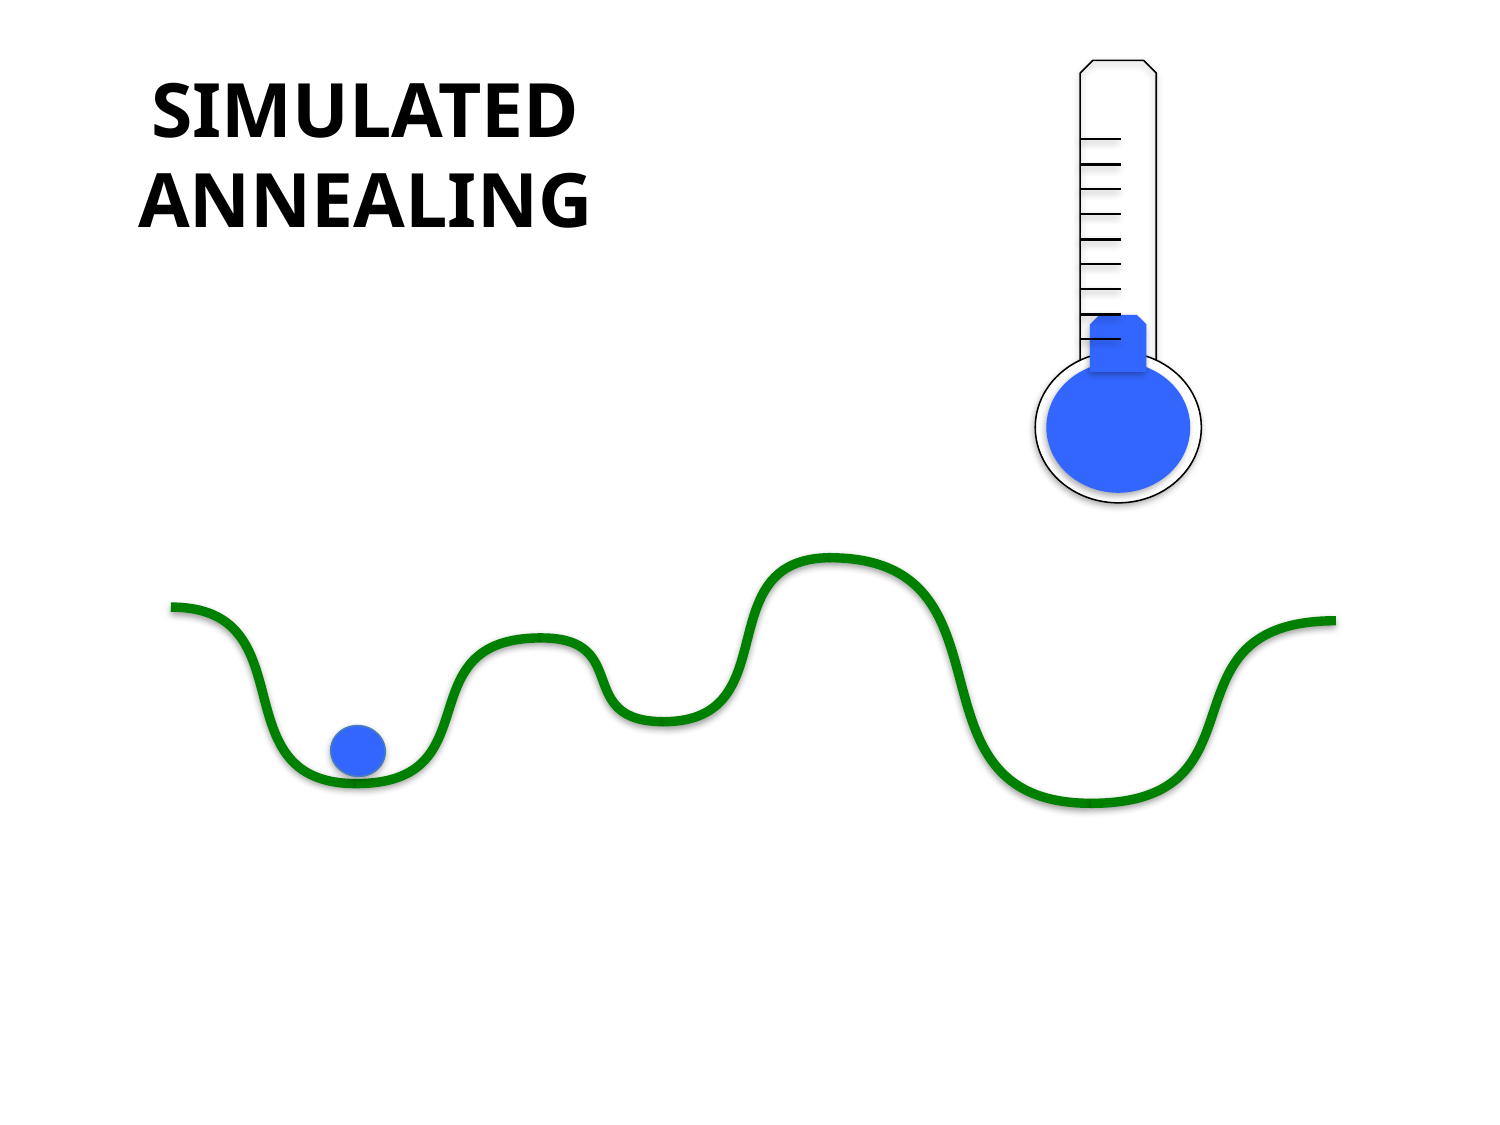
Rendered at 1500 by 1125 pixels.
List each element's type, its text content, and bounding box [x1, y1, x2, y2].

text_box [1034, 60, 1202, 504]
text_box SIMULATED ANNEALING [0, 55, 731, 250]
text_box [1079, 139, 1122, 340]
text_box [170, 557, 1337, 804]
